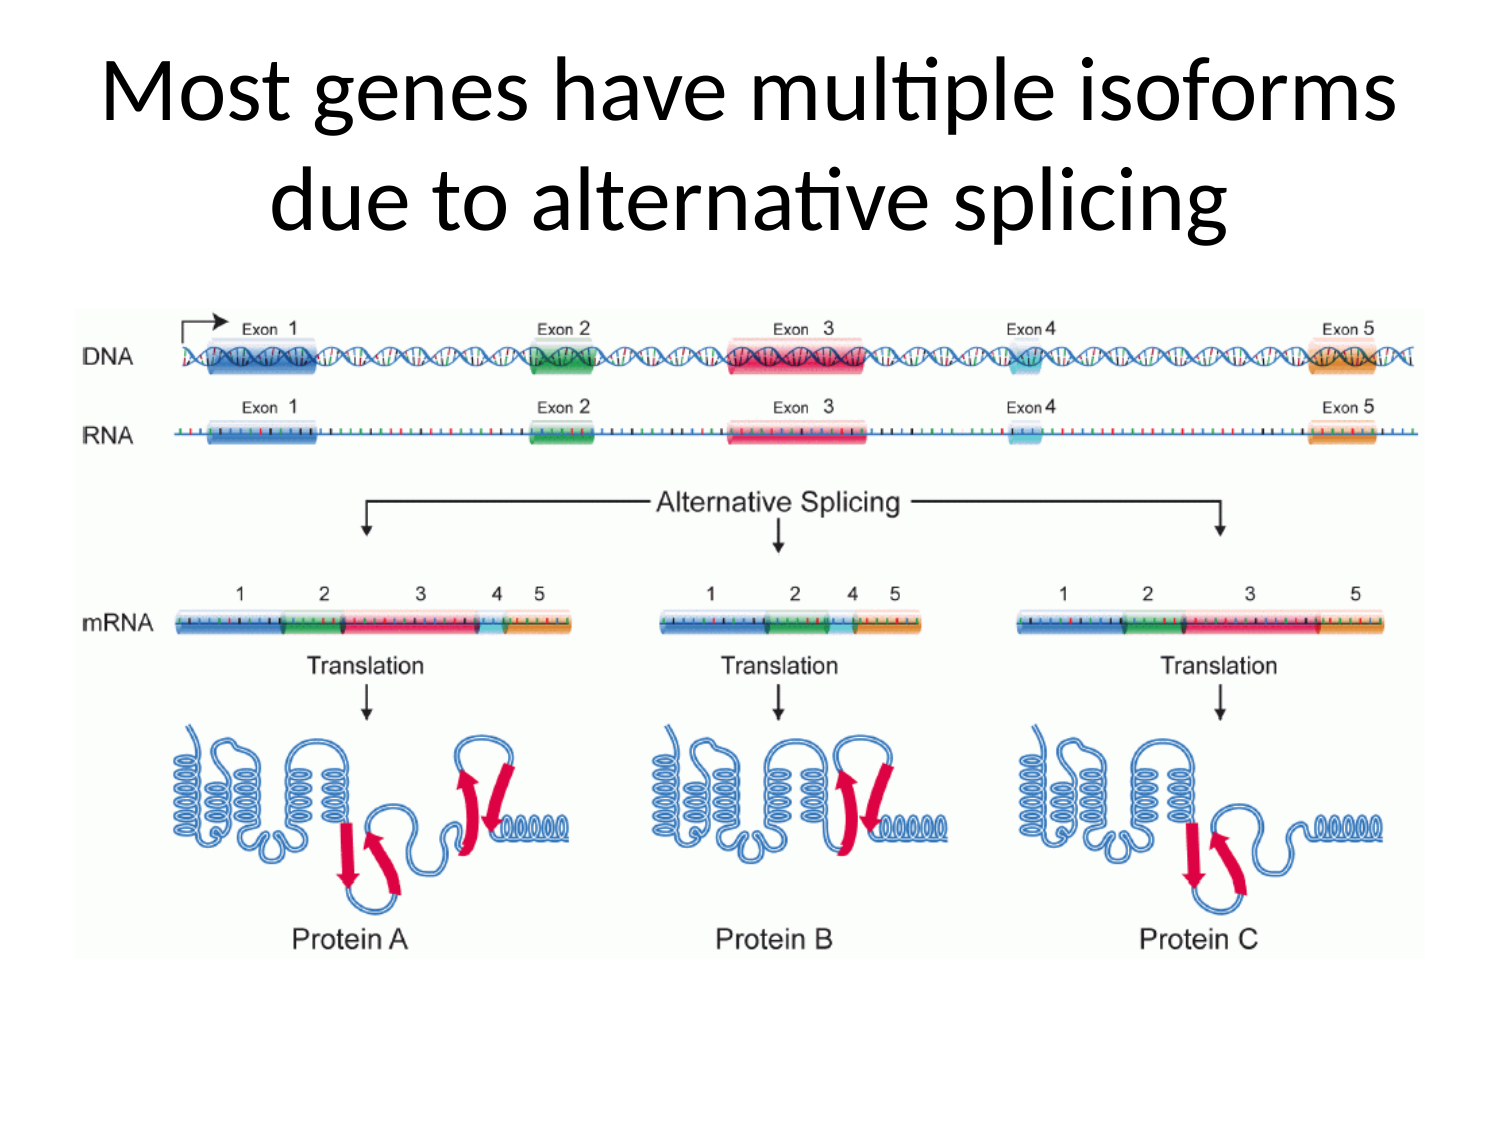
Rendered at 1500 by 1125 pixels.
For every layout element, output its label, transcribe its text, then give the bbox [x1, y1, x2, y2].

picture [74, 308, 1426, 959]
title Most genes have multiple isoforms due to alternative splicing [75, 45, 1425, 233]
